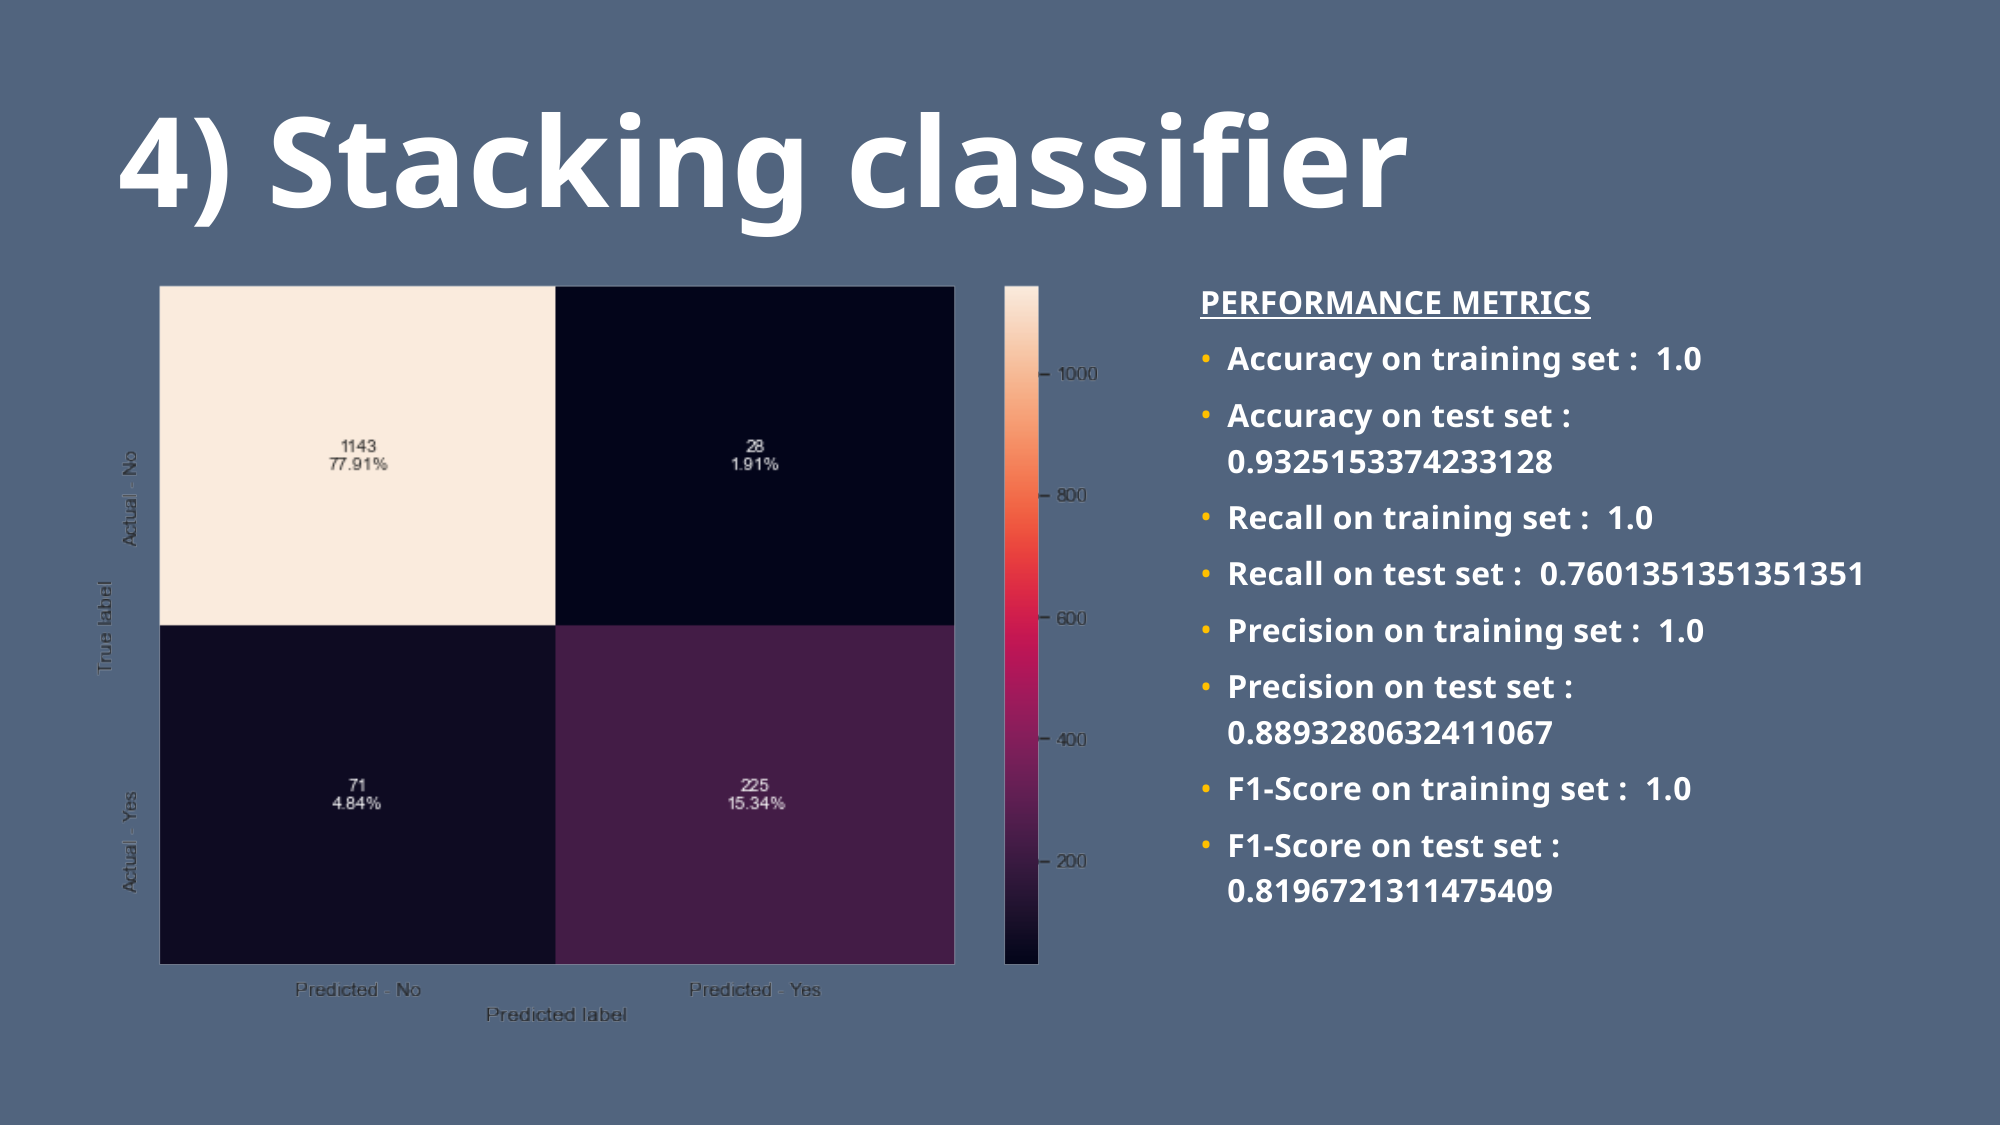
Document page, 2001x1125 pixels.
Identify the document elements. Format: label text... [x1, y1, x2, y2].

title 4) Stacking classifier [118, 101, 1878, 253]
picture [87, 274, 1112, 1038]
list PERFORMANCE METRICS Accuracy on training set : 1.0 Accuracy on test set : 0.9325153374233128 Recall on training set : 1.0 Recall on test set : 0.7601351351351351 Precision on training set : 1.0 Precision on test set : 0.8893280632411067 F1-Score on training set : 1.0 F1-Score on test set : 0.8196721311475409 [1200, 275, 1878, 948]
